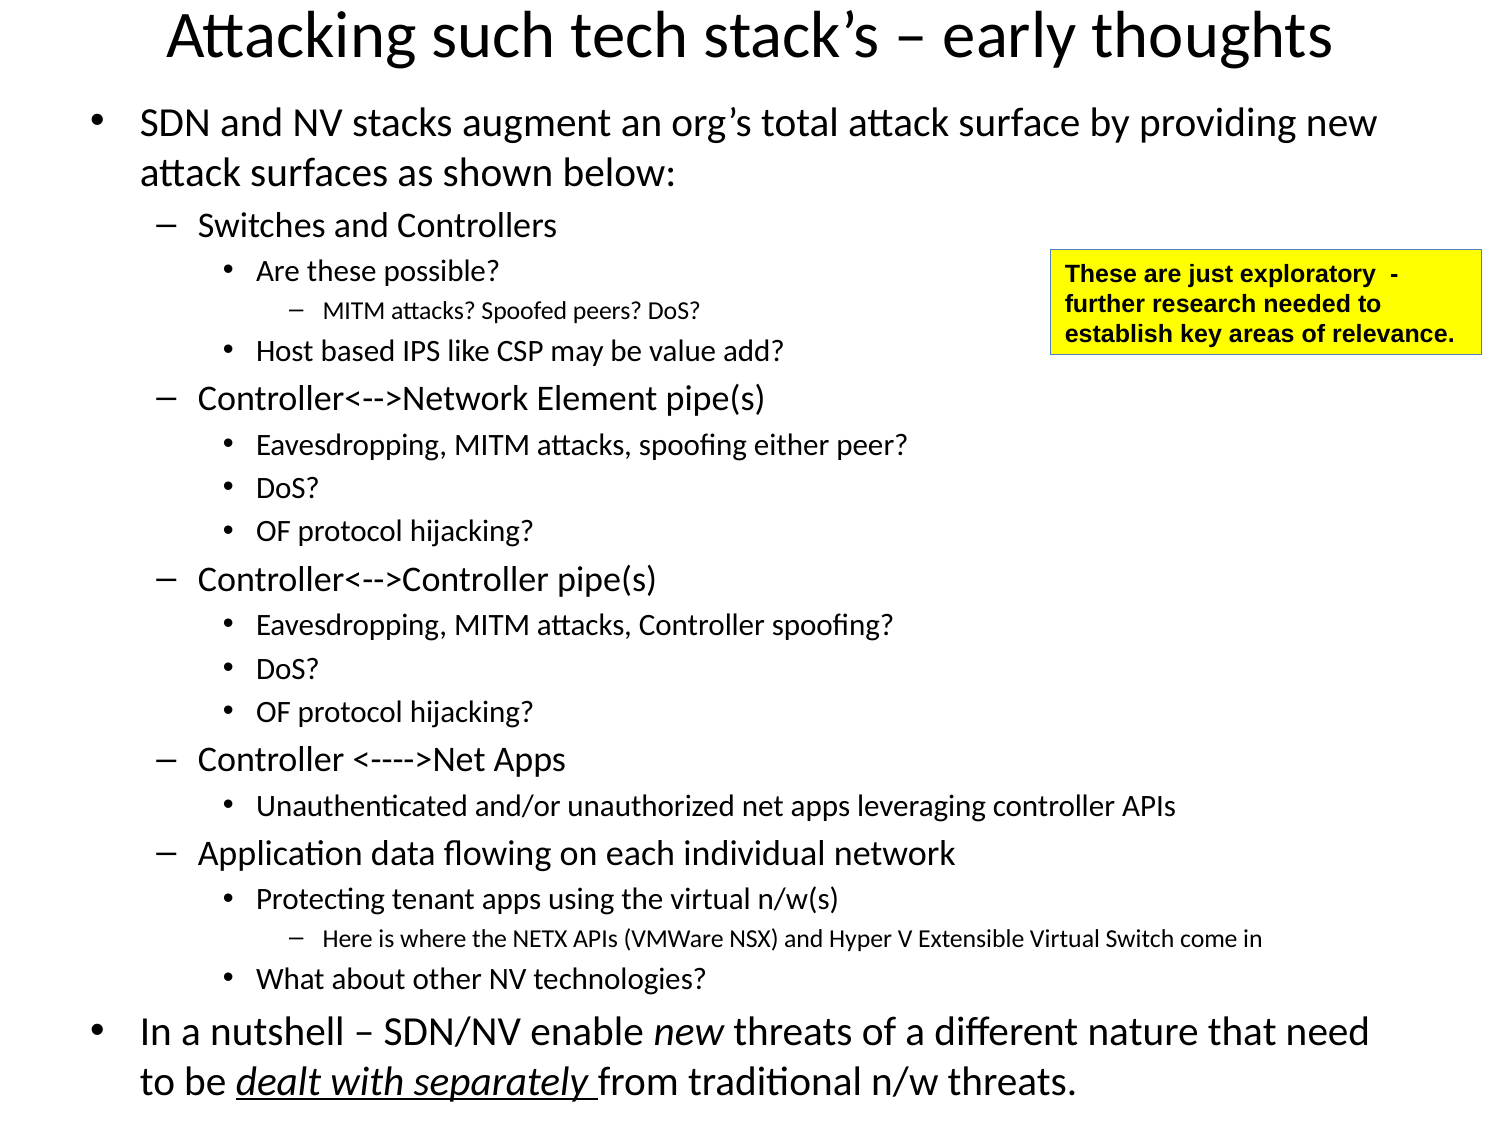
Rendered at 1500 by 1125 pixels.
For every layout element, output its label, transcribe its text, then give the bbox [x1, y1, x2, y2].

title Attacking such tech stack’s – early thoughts [75, 0, 1425, 87]
text_box These are just exploratory - further research needed to establish key areas of relevance. [1050, 249, 1482, 355]
list SDN and NV stacks augment an org’s total attack surface by providing new attack surfaces as shown below: Switches and Controllers Are these possible? MITM attacks? Spoofed peers? DoS? Host based IPS like CSP may be value add? Controller<-->Network Element pipe(s) Eavesdropping, MITM attacks, spoofing either peer? DoS? OF protocol hijacking? Controller<-->Controller pipe(s) Eavesdropping, MITM attacks, Controller spoofing? DoS? OF protocol hijacking? Controller <---->Net Apps Unauthenticated and/or unauthorized net apps leveraging controller APIs Application data flowing on each individual network Protecting tenant apps using the virtual n/w(s) Here is where the NETX APIs (VMWare NSX) and Hyper V Extensible Virtual Switch come in What about other NV technologies? In a nutshell – SDN/NV enable new threats of a different nature that need to be dealt with separately from traditional n/w threats. [75, 87, 1425, 1125]
